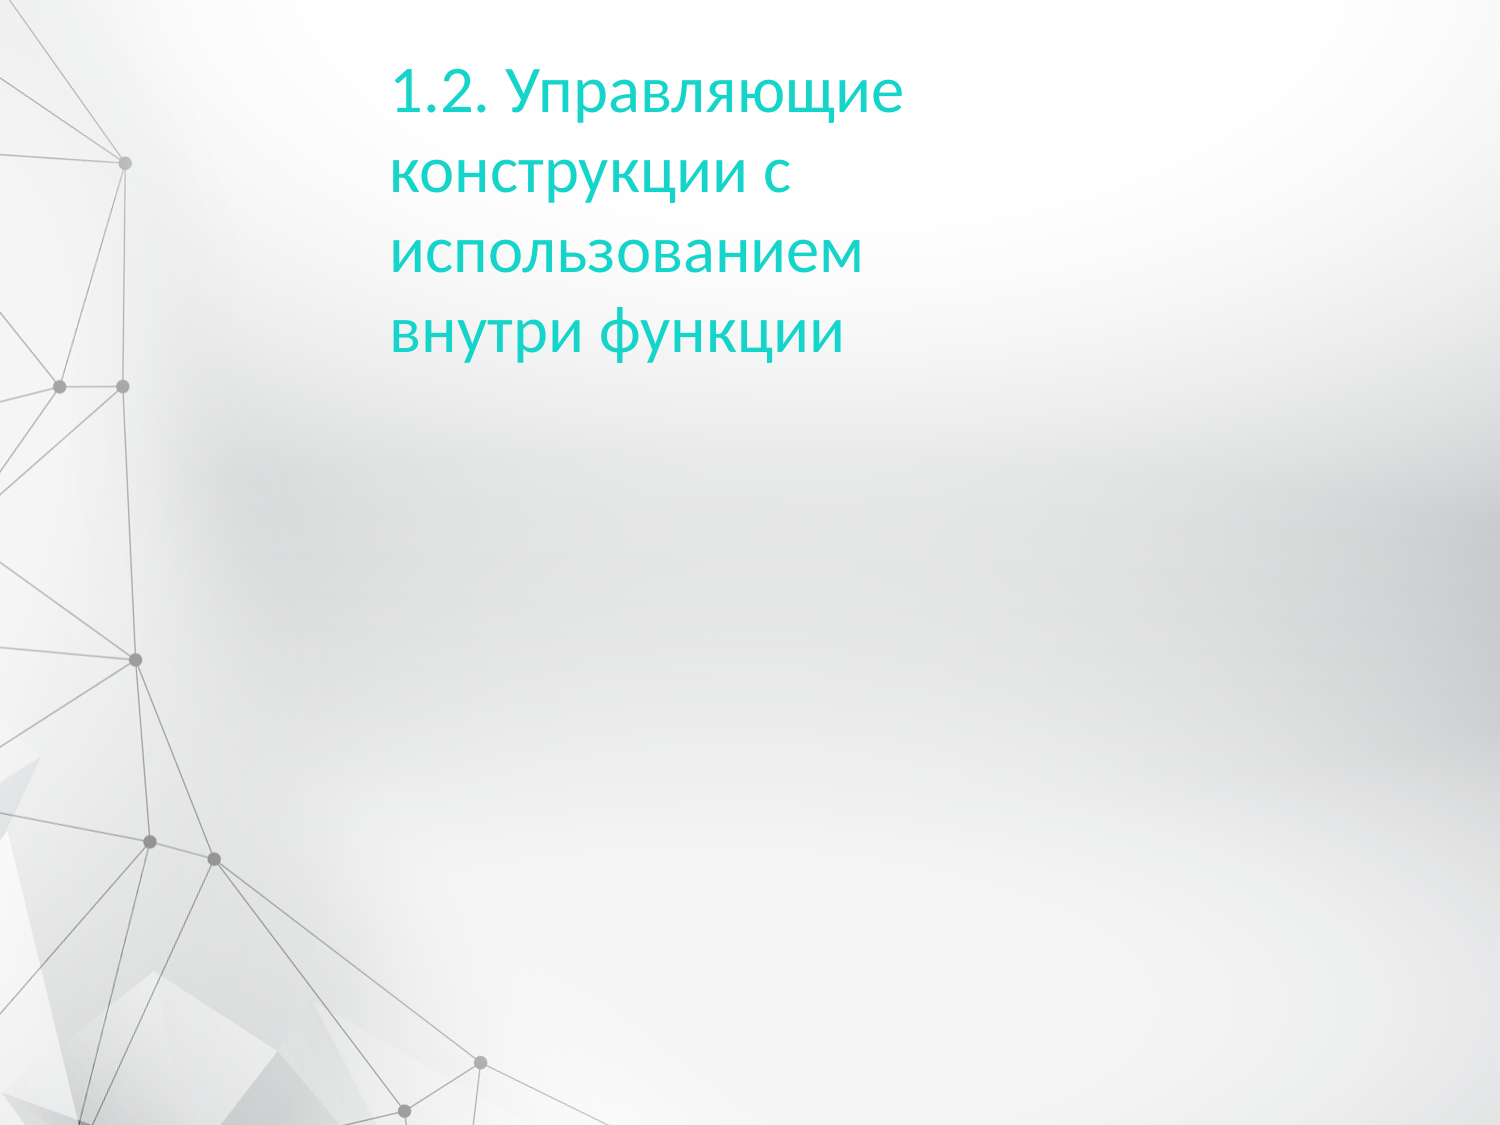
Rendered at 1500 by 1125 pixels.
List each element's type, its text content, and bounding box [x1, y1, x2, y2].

title 1.2. Управляющие конструкции с использованием внутри функции [375, 112, 1125, 300]
picture [0, 0, 1500, 1125]
